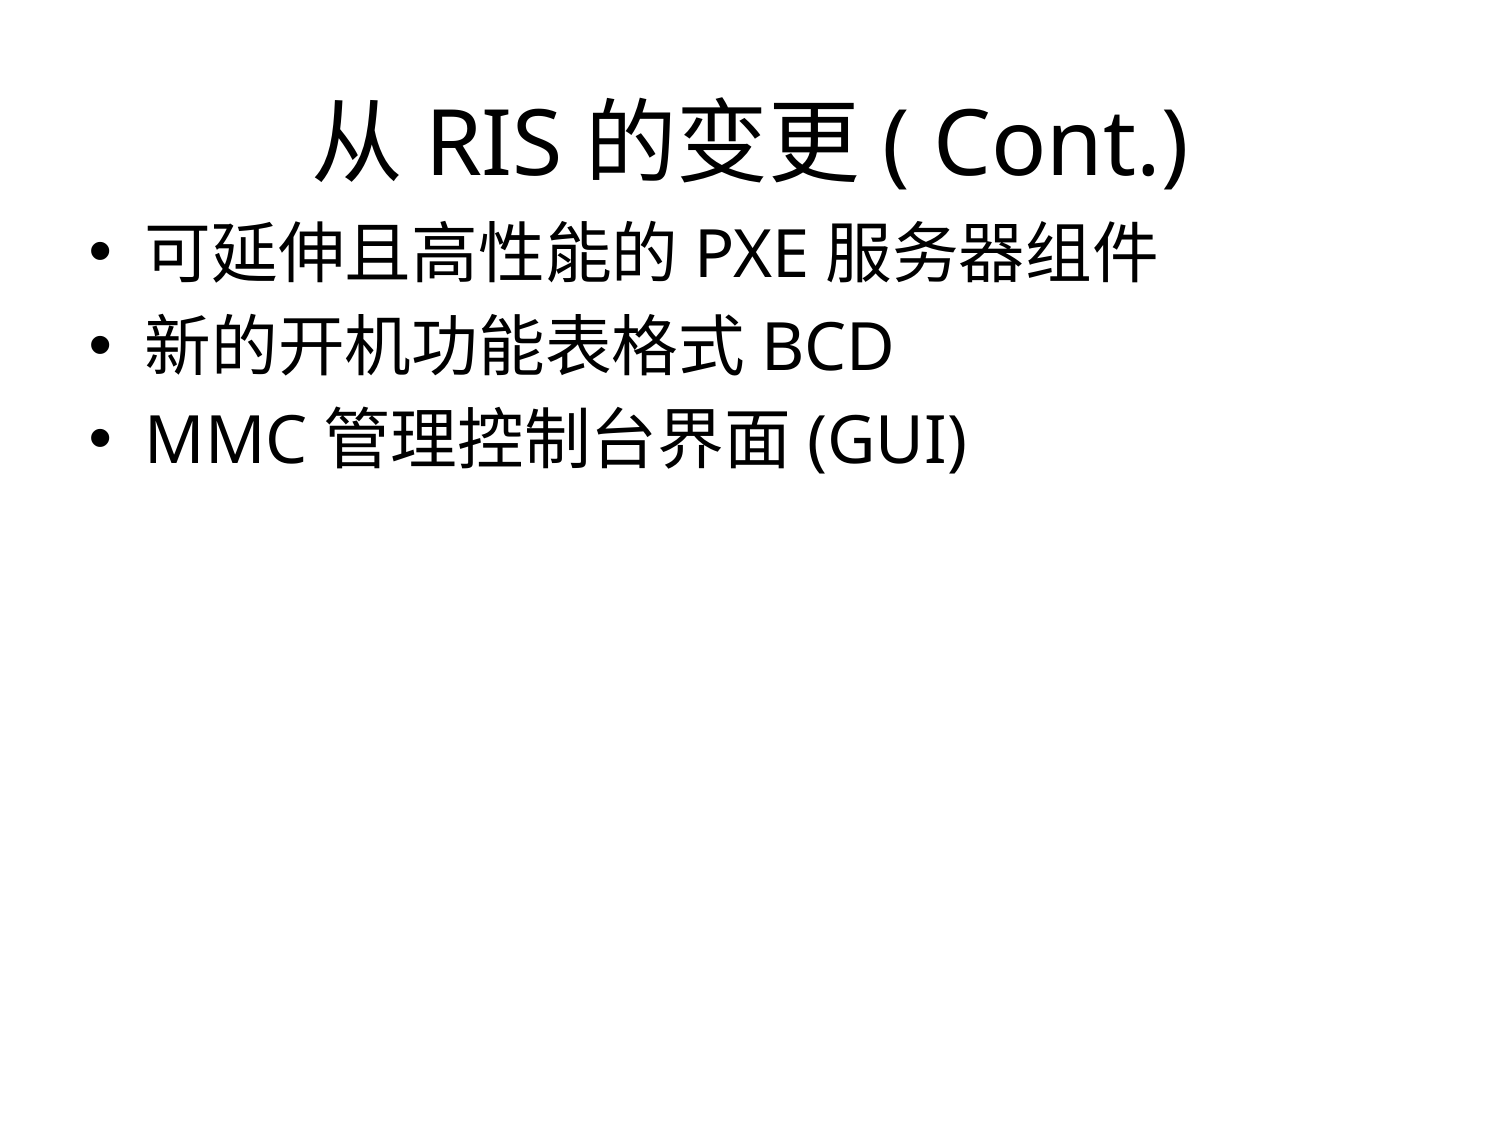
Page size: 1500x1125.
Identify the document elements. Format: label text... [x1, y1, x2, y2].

list 可延伸且高性能的PXE服务器组件 新的开机功能表格式BCD MMC管理控制台界面(GUI) [73, 203, 1500, 504]
title 从RIS的变更( Cont.) [75, 45, 1425, 203]
